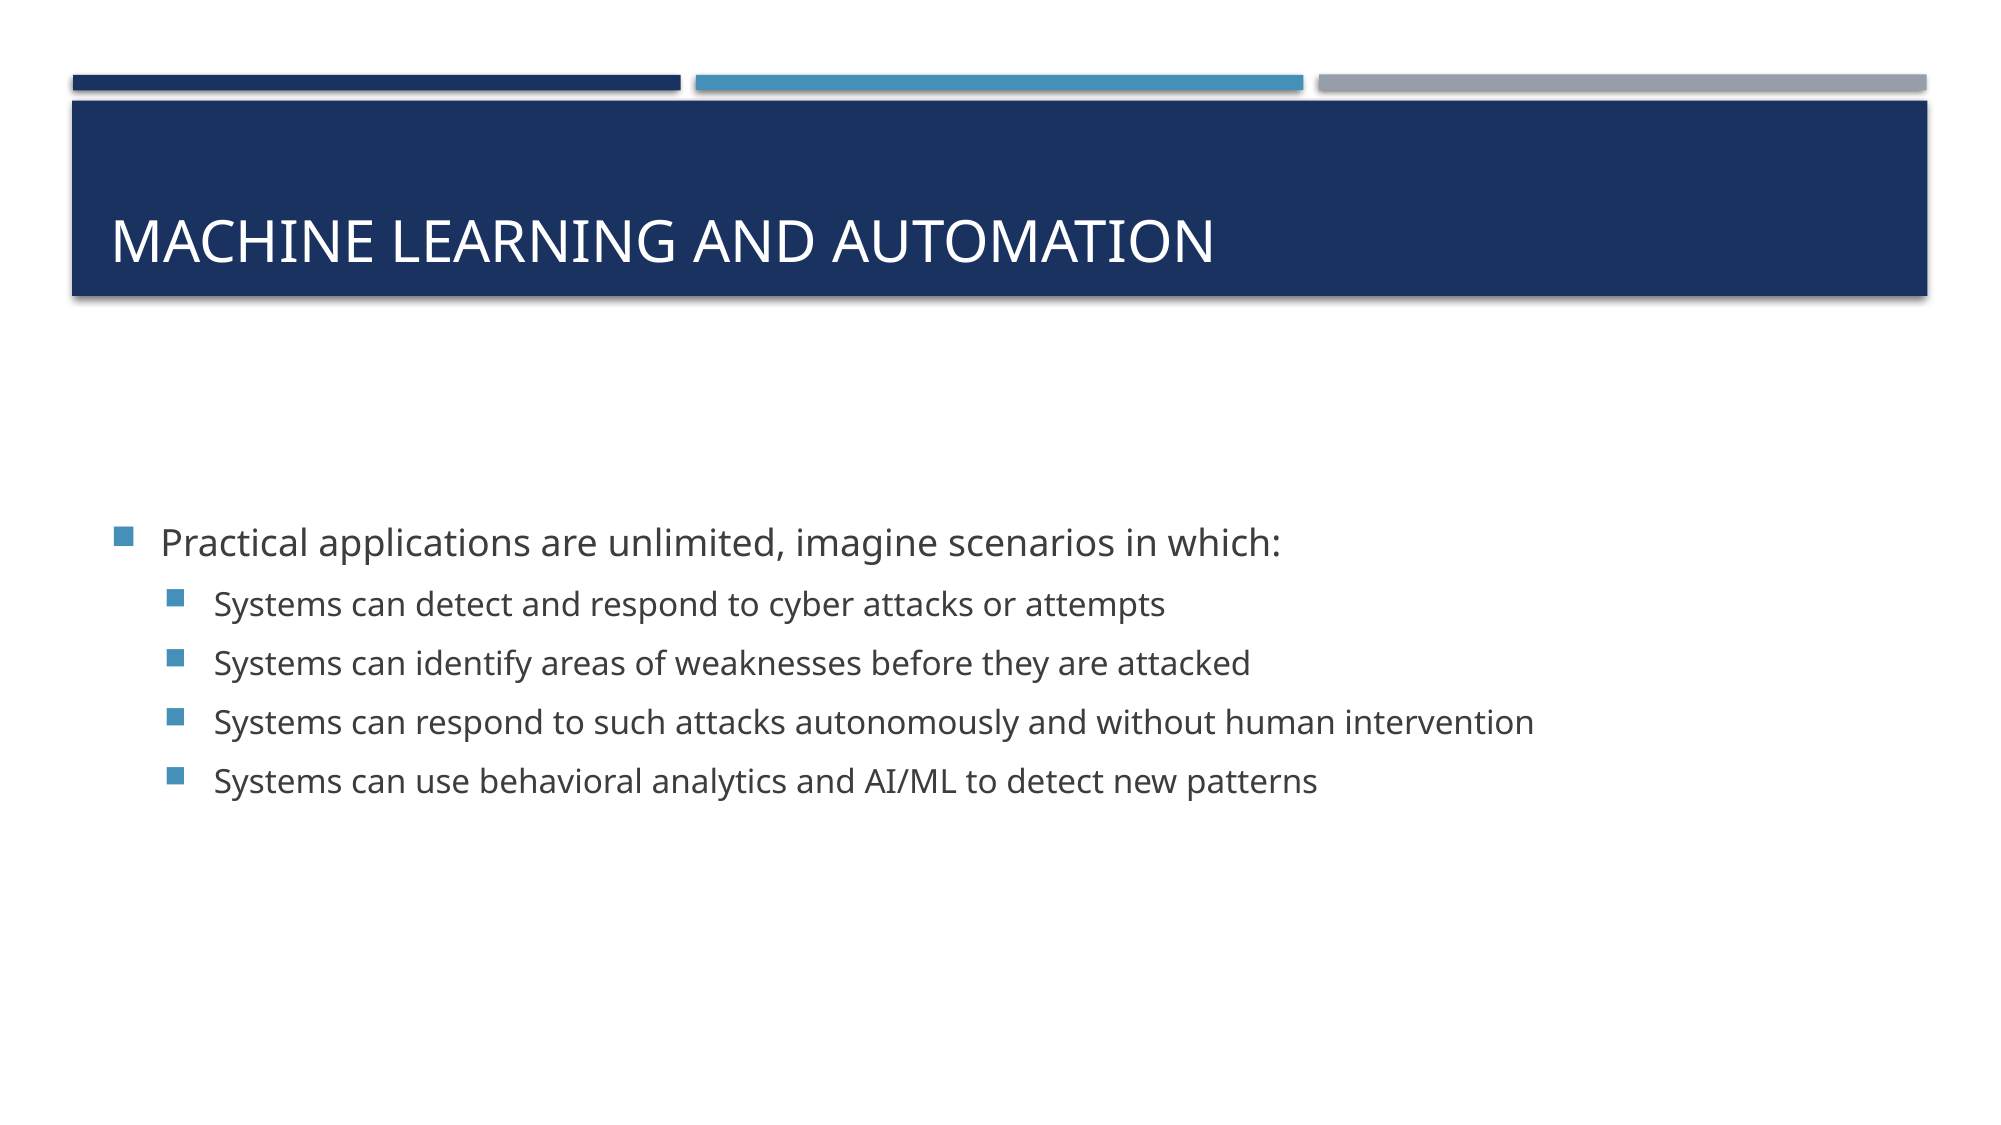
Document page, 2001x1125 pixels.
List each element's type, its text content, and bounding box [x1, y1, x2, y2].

list Practical applications are unlimited, imagine scenarios in which: Systems can detect and respond to cyber attacks or attempts Systems can identify areas of weaknesses before they are attacked Systems can respond to such attacks autonomously and without human intervention Systems can use behavioral analytics and AI/ML to detect new patterns [95, 357, 1905, 962]
title Machine learning and automation [95, 115, 1905, 282]
